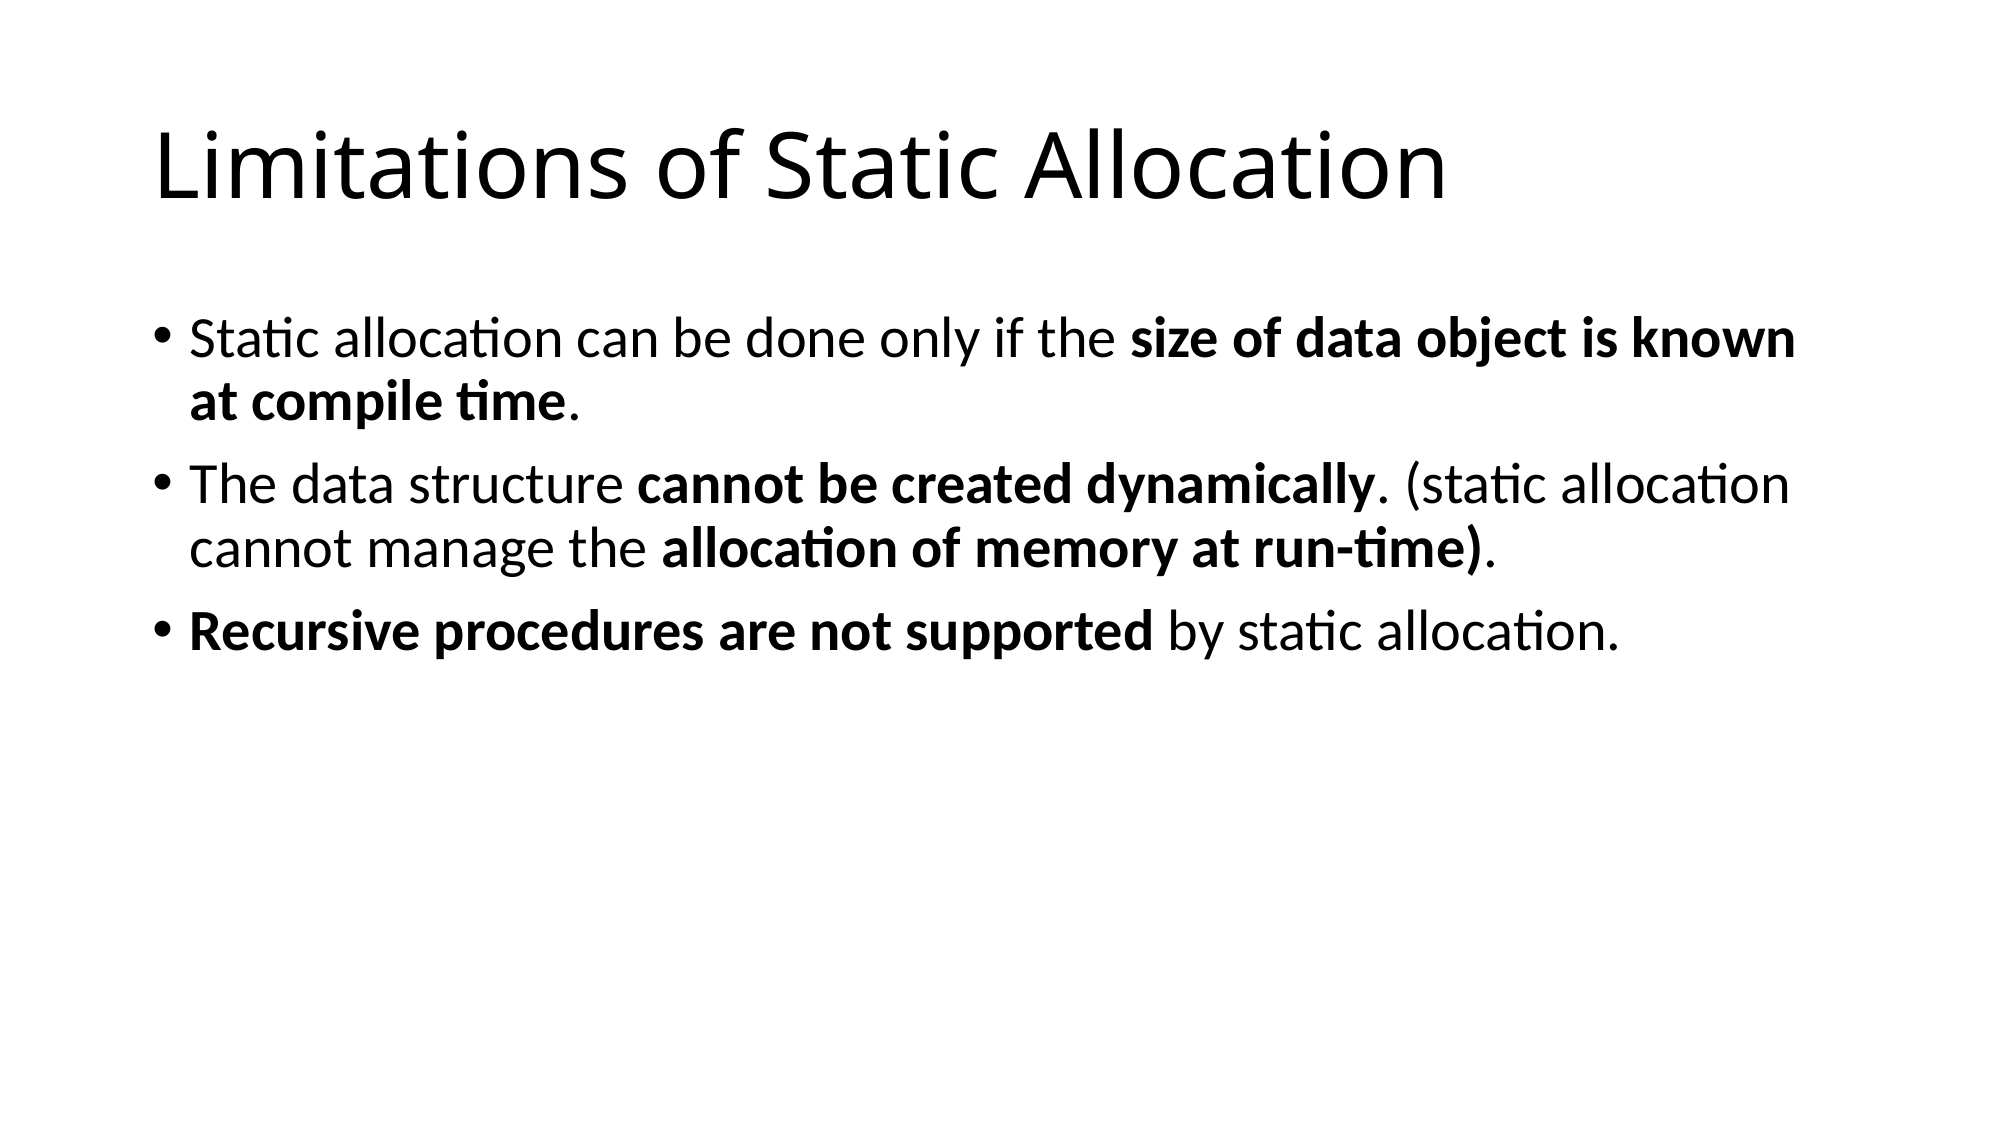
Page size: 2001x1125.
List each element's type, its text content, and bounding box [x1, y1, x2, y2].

list Static allocation can be done only if the size of data object is known at compile time. The data structure cannot be created dynamically. (static allocation cannot manage the allocation of memory at run-time). Recursive procedures are not supported by static allocation. [137, 299, 1863, 1014]
title Limitations of Static Allocation [137, 59, 1863, 278]
